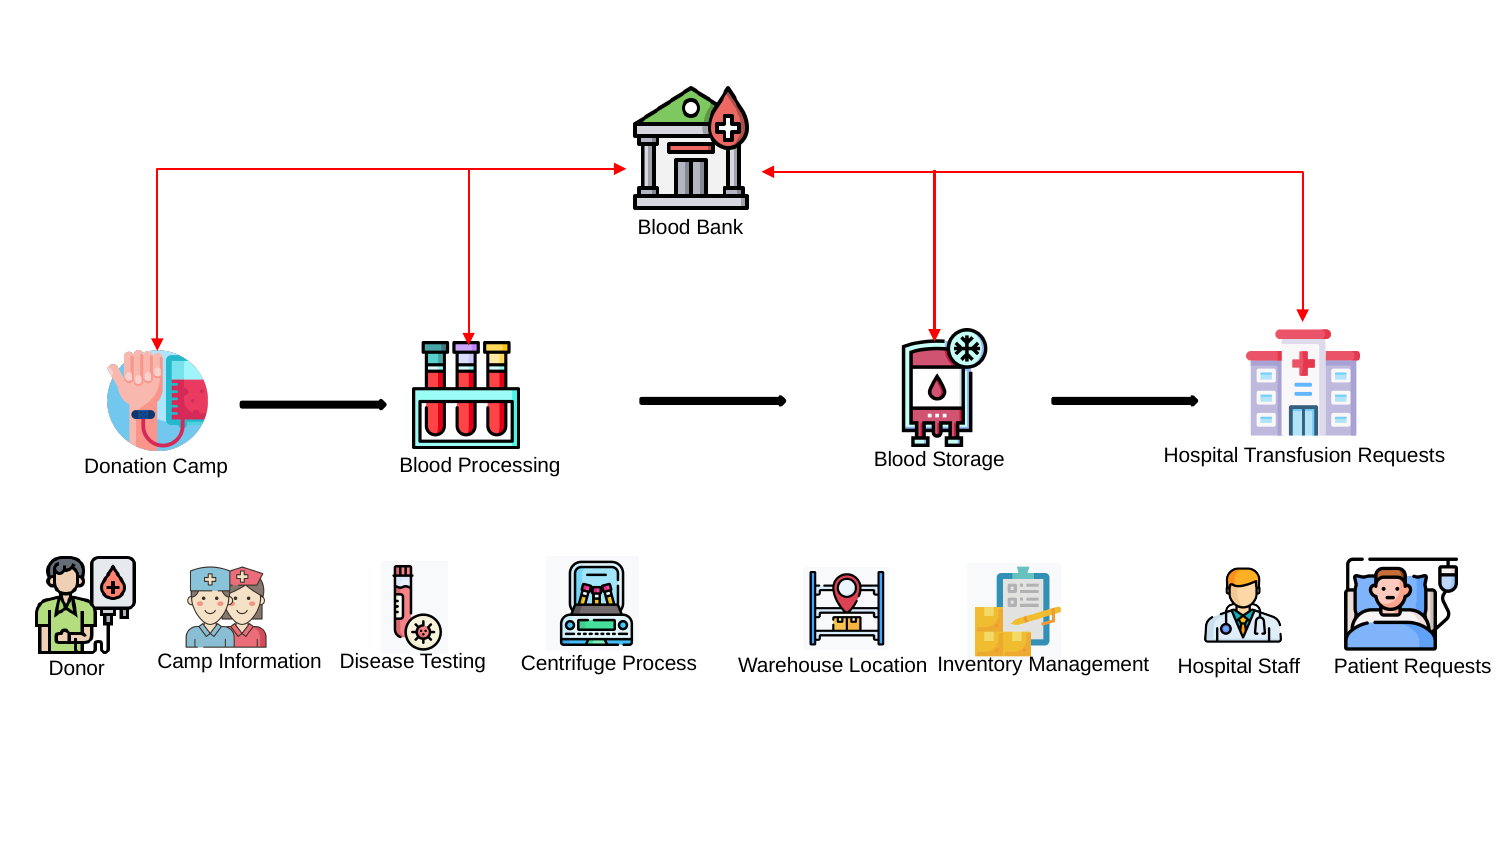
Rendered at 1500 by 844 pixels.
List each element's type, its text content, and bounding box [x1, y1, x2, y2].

picture [885, 327, 956, 447]
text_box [157, 168, 627, 352]
text_box Blood Storage [858, 437, 951, 478]
text_box Warehouse Location [723, 643, 979, 684]
text_box [239, 398, 387, 411]
text_box [639, 395, 787, 407]
picture [180, 560, 273, 653]
text_box Camp Information [142, 640, 324, 681]
picture [967, 562, 1061, 660]
text_box Hospital Staff [1162, 645, 1393, 686]
picture [1344, 547, 1459, 661]
text_box [1113, 395, 1199, 407]
text_box Patient Requests [1393, 645, 1500, 686]
picture [803, 567, 890, 650]
text_box Blood Bank [632, 206, 767, 247]
text_box Donor [33, 663, 128, 687]
picture [381, 560, 449, 654]
text_box Inventory Management [979, 642, 1179, 683]
text_box Donation Camp [69, 445, 259, 486]
picture [33, 554, 137, 655]
picture [1204, 565, 1283, 644]
text_box Centrifuge Process [506, 641, 753, 682]
picture [412, 352, 521, 450]
text_box Hospital Transfusion Requests [1148, 434, 1500, 474]
text_box Blood Processing [384, 444, 615, 485]
picture [631, 84, 751, 211]
picture [546, 556, 639, 651]
picture [1245, 321, 1360, 443]
picture [107, 350, 208, 452]
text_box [956, 0, 1108, 518]
text_box Disease Testing [324, 640, 533, 681]
